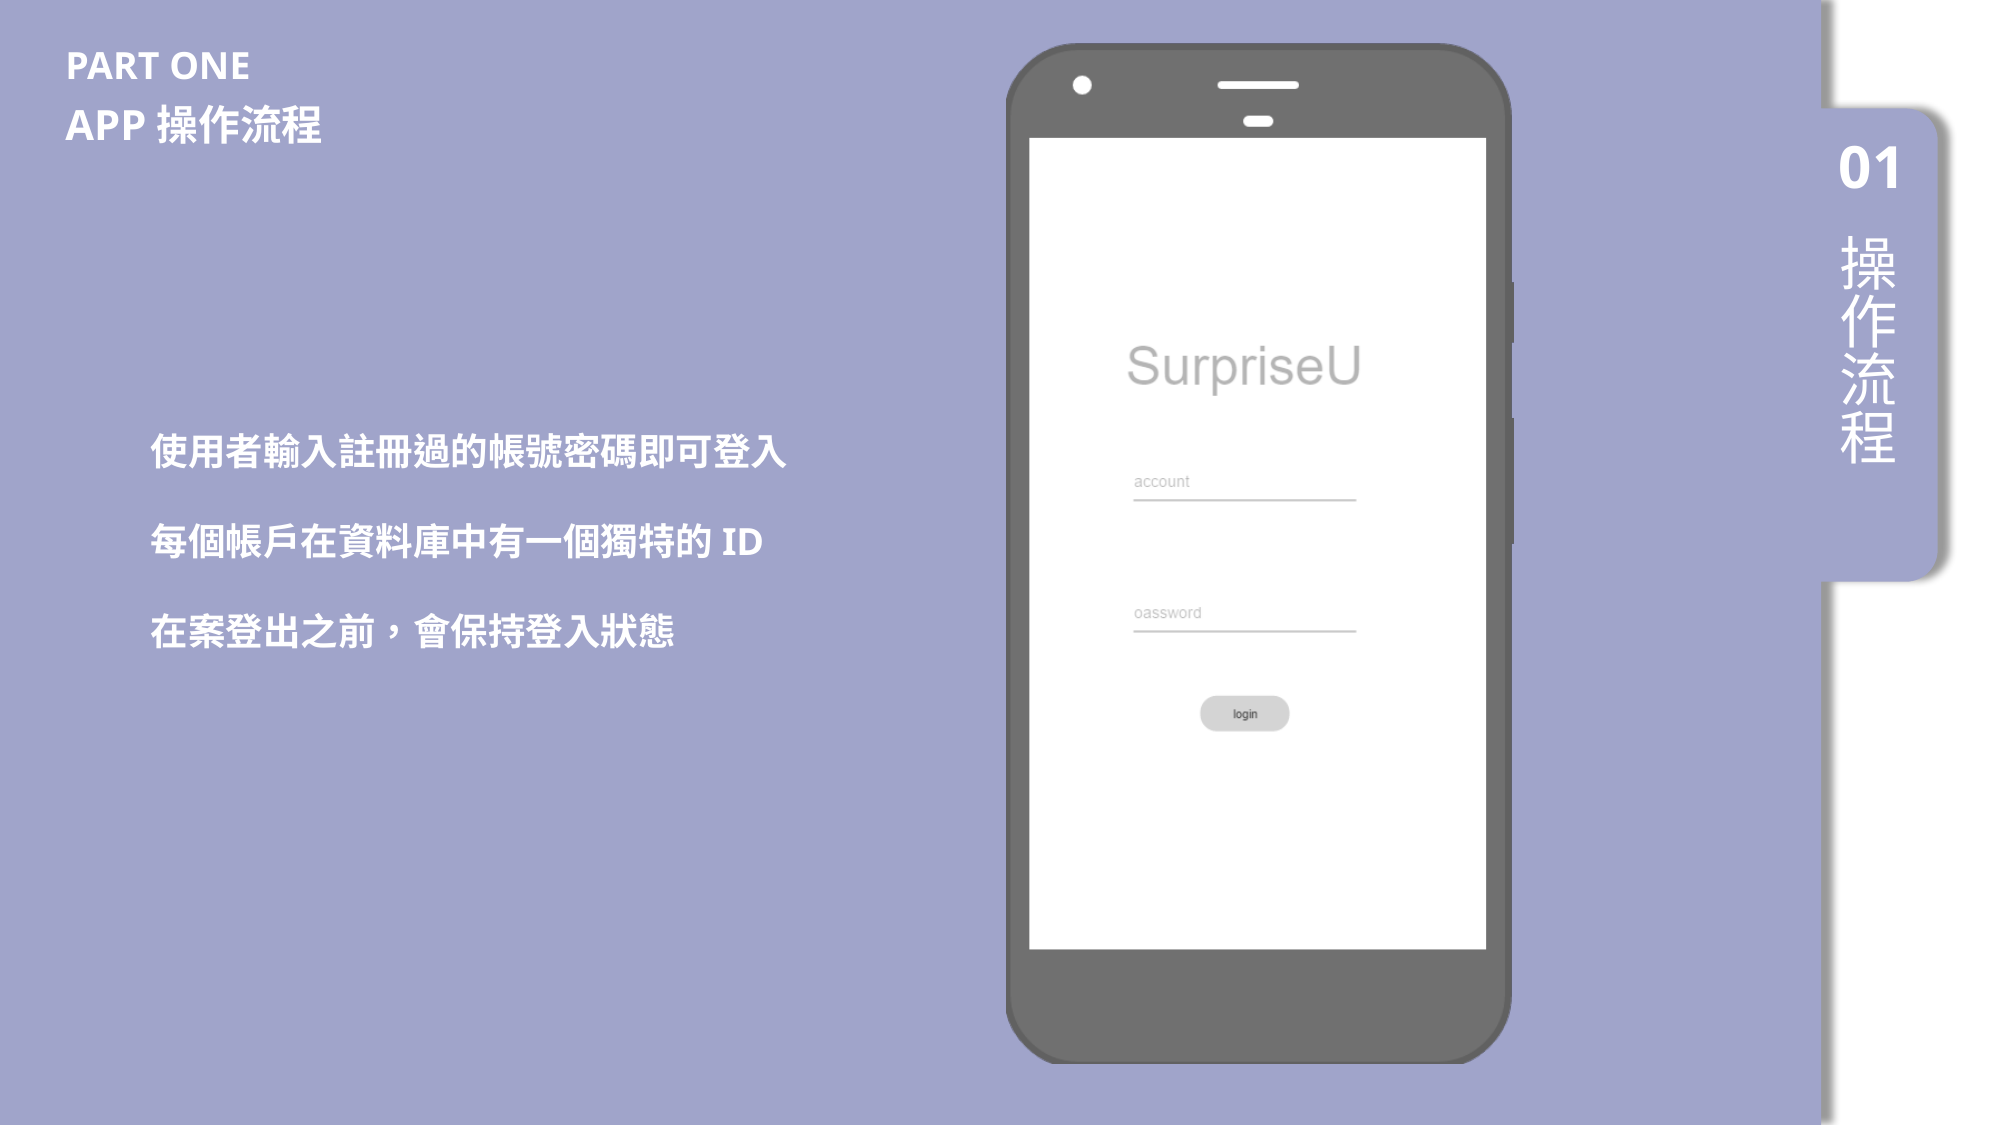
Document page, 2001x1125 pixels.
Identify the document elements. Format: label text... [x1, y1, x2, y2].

picture [1006, 39, 1514, 1065]
text_box 使用者輸入註冊過的帳號密碼即可登入 每個帳戶在資料庫中有一個獨特的ID 在案登出之前，會保持登入狀態 [135, 420, 804, 661]
list 操作流程 [1823, 220, 1923, 576]
list PART ONE [50, 39, 698, 97]
list APP操作流程 [50, 97, 698, 156]
list 01 [1823, 131, 1923, 220]
